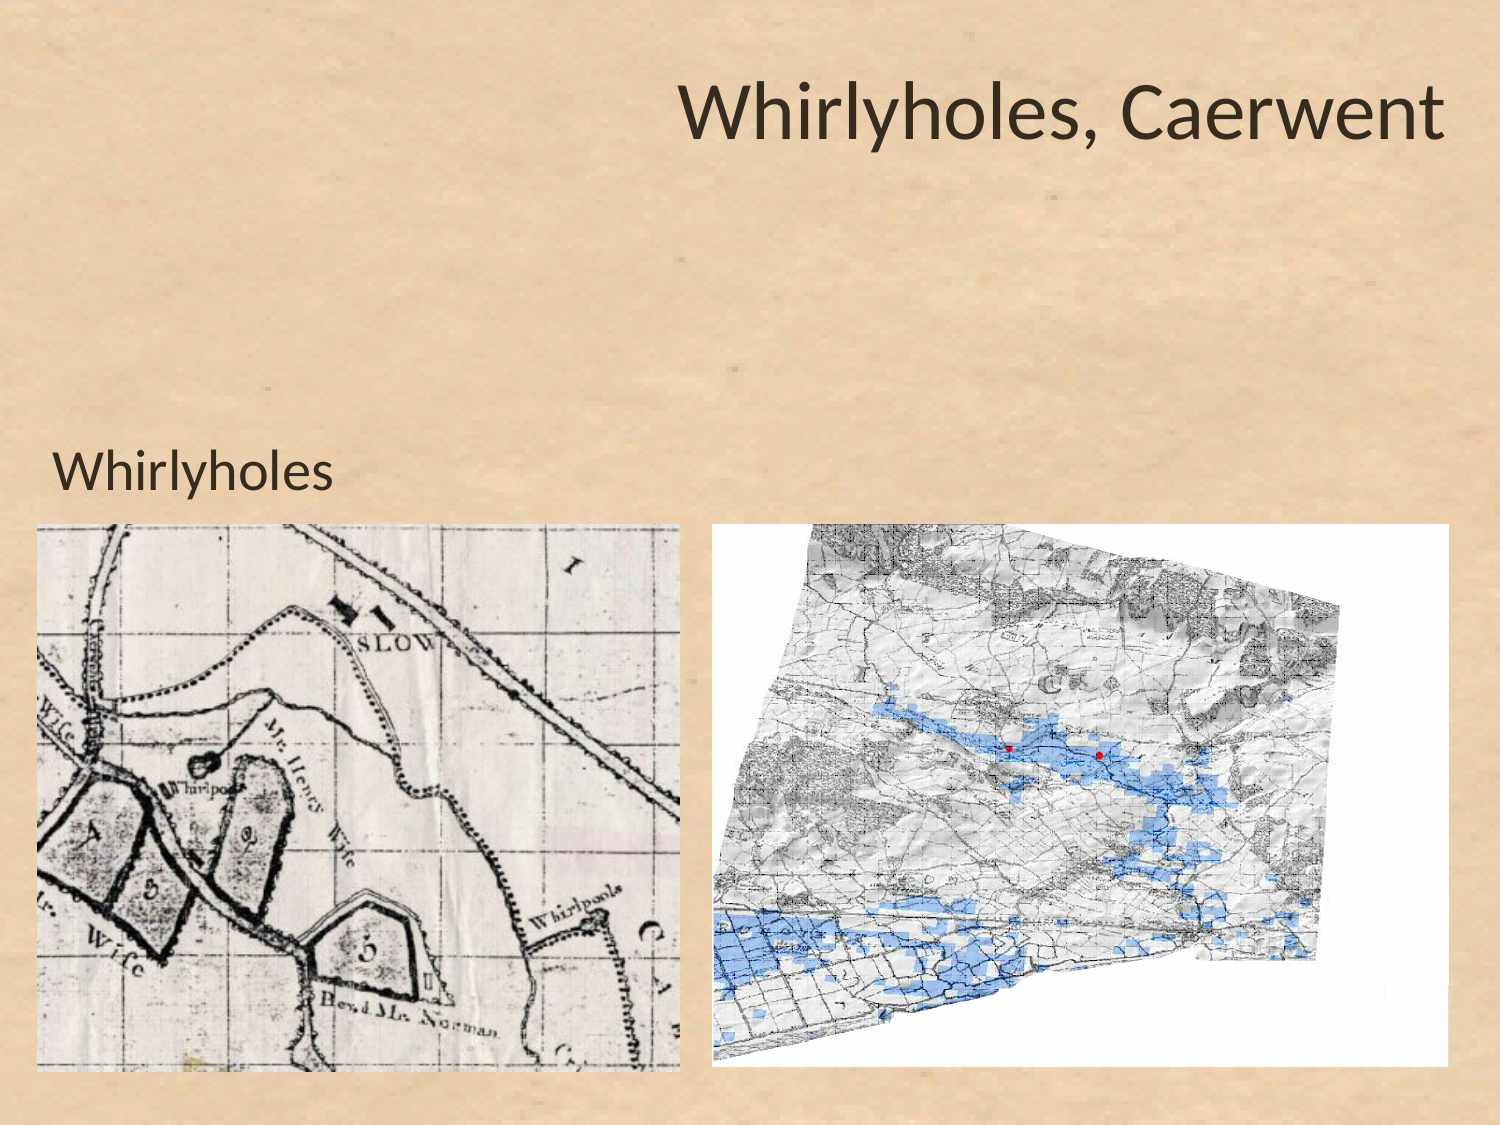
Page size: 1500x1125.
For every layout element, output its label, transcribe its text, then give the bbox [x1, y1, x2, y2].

list Whirlyholes [37, 425, 1388, 513]
title Whirlyholes, Caerwent [112, 37, 1463, 175]
picture [0, 0, 1500, 1125]
